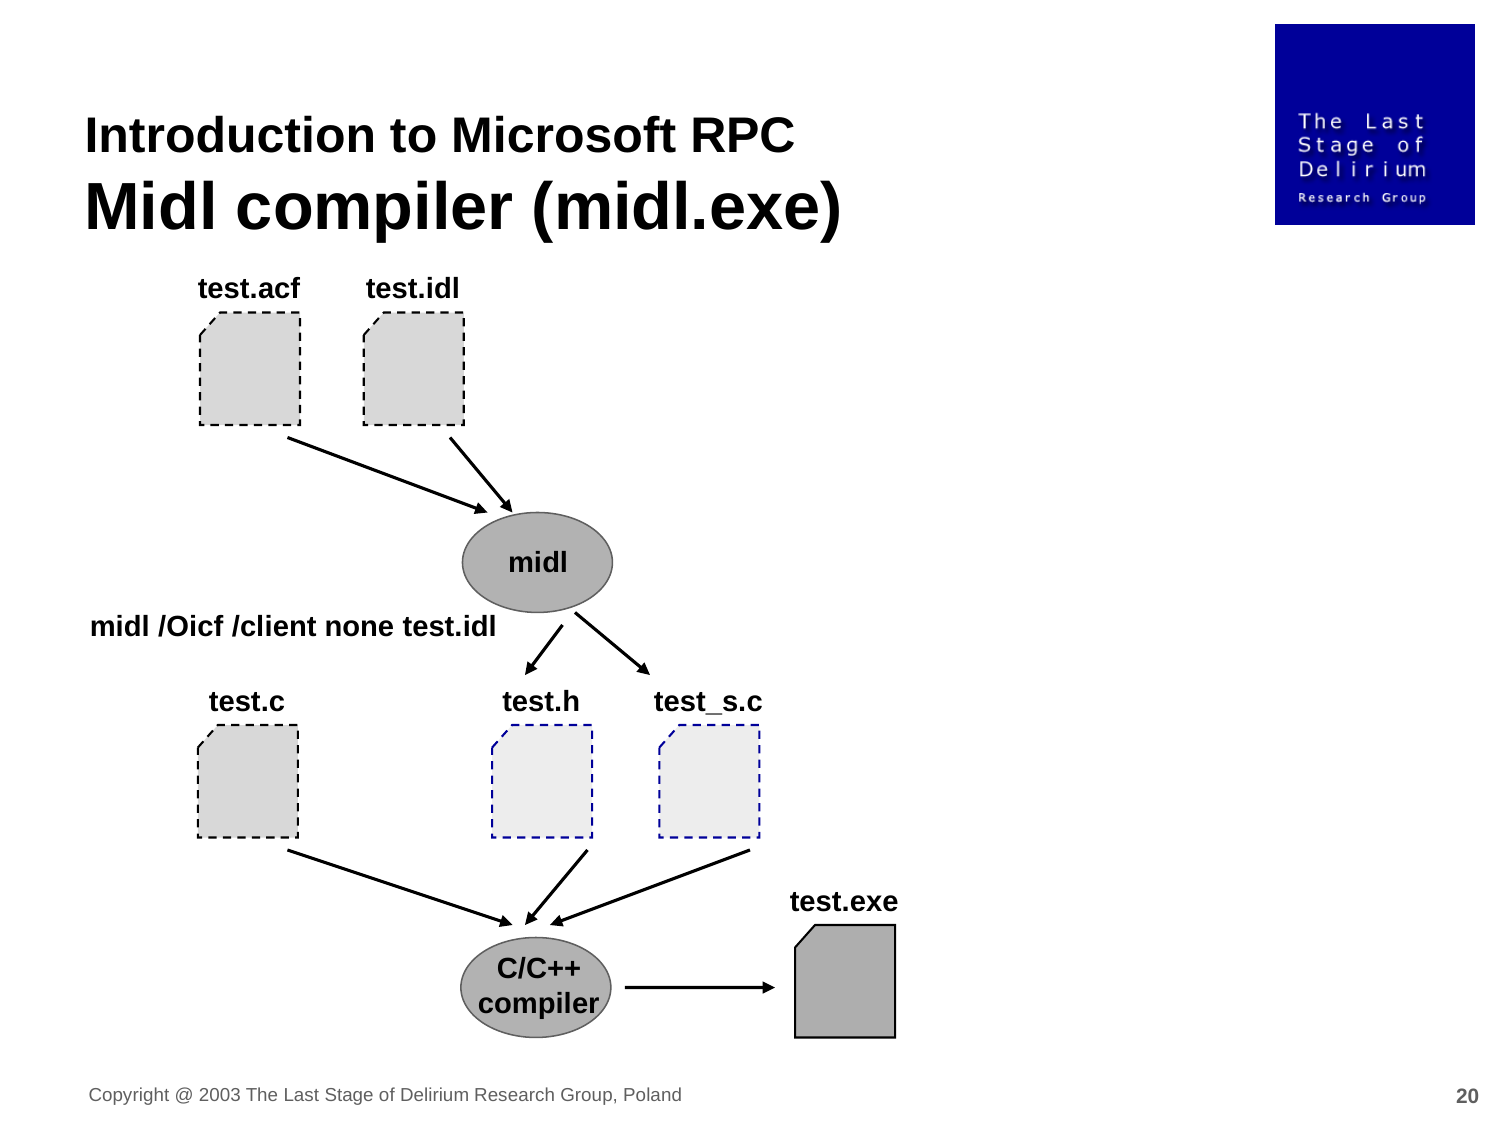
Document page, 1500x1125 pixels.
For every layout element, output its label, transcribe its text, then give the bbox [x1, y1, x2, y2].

text_box [525, 849, 588, 925]
text_box Introduction to Microsoft RPC Midl compiler (midl.exe) [69, 95, 1263, 250]
text_box midl /Oicf /client none test.idl [75, 599, 563, 650]
text_box [574, 612, 650, 676]
text_box test.idl [351, 262, 476, 313]
text_box test.exe [775, 874, 914, 925]
text_box [200, 312, 301, 426]
text_box [287, 437, 488, 514]
text_box [287, 849, 513, 927]
text_box [795, 924, 896, 1038]
picture [1275, 24, 1475, 225]
text_box C/C++ compiler [463, 941, 615, 1027]
text_box [449, 437, 513, 513]
text_box test_s.c [639, 674, 778, 725]
text_box [489, 1027, 582, 1038]
text_box [197, 725, 298, 838]
text_box test.acf [183, 262, 316, 313]
text_box [462, 512, 613, 610]
text_box test.h [487, 674, 595, 725]
text_box [659, 725, 760, 838]
text_box [363, 312, 464, 426]
text_box [492, 725, 593, 838]
text_box [549, 849, 751, 927]
text_box [525, 624, 563, 676]
text_box [624, 981, 775, 994]
text_box [508, 937, 564, 941]
text_box midl [493, 535, 584, 586]
text_box test.c [193, 674, 300, 725]
